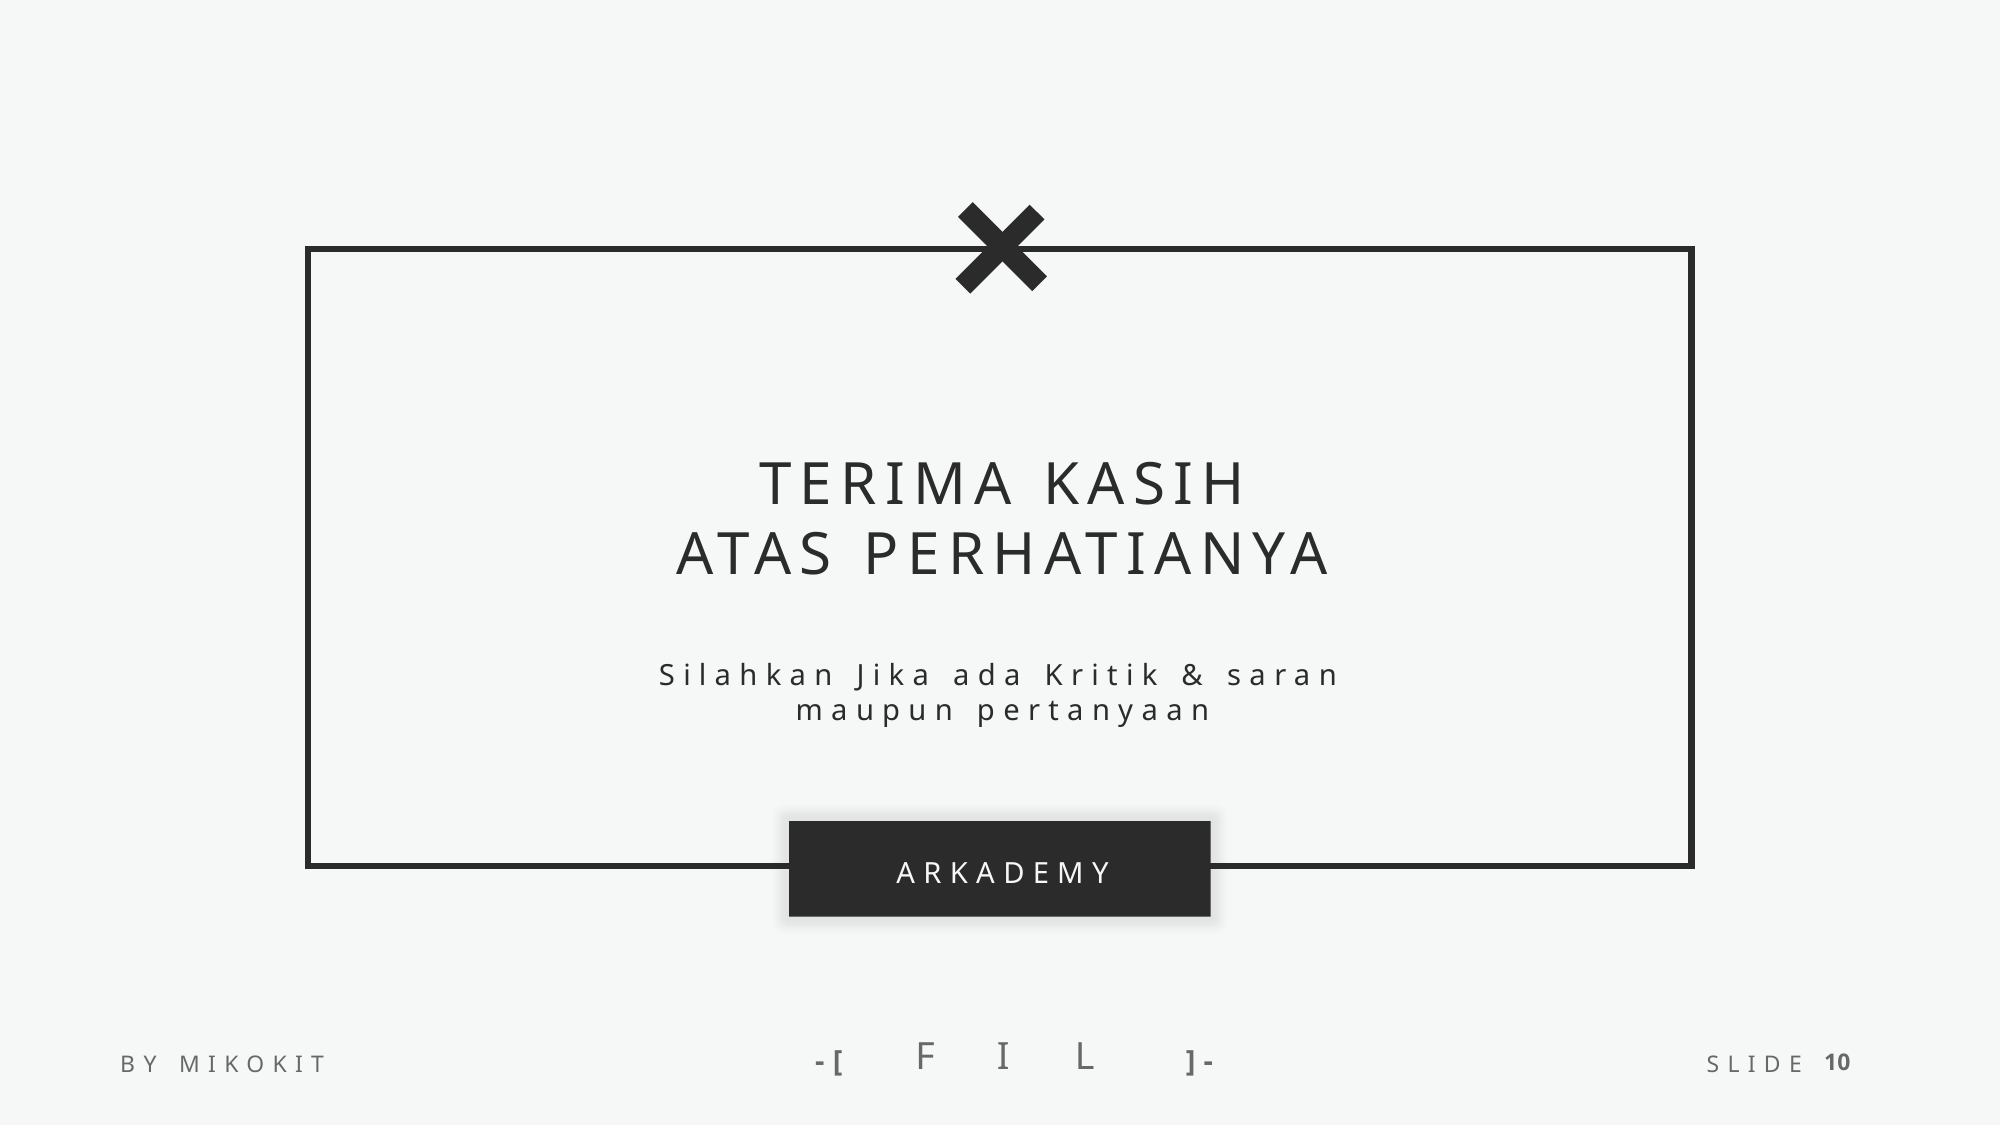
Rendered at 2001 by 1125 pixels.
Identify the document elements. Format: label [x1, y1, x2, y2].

picture [0, 0, 2000, 1125]
text_box [789, 821, 1211, 917]
text_box [947, 196, 1053, 302]
